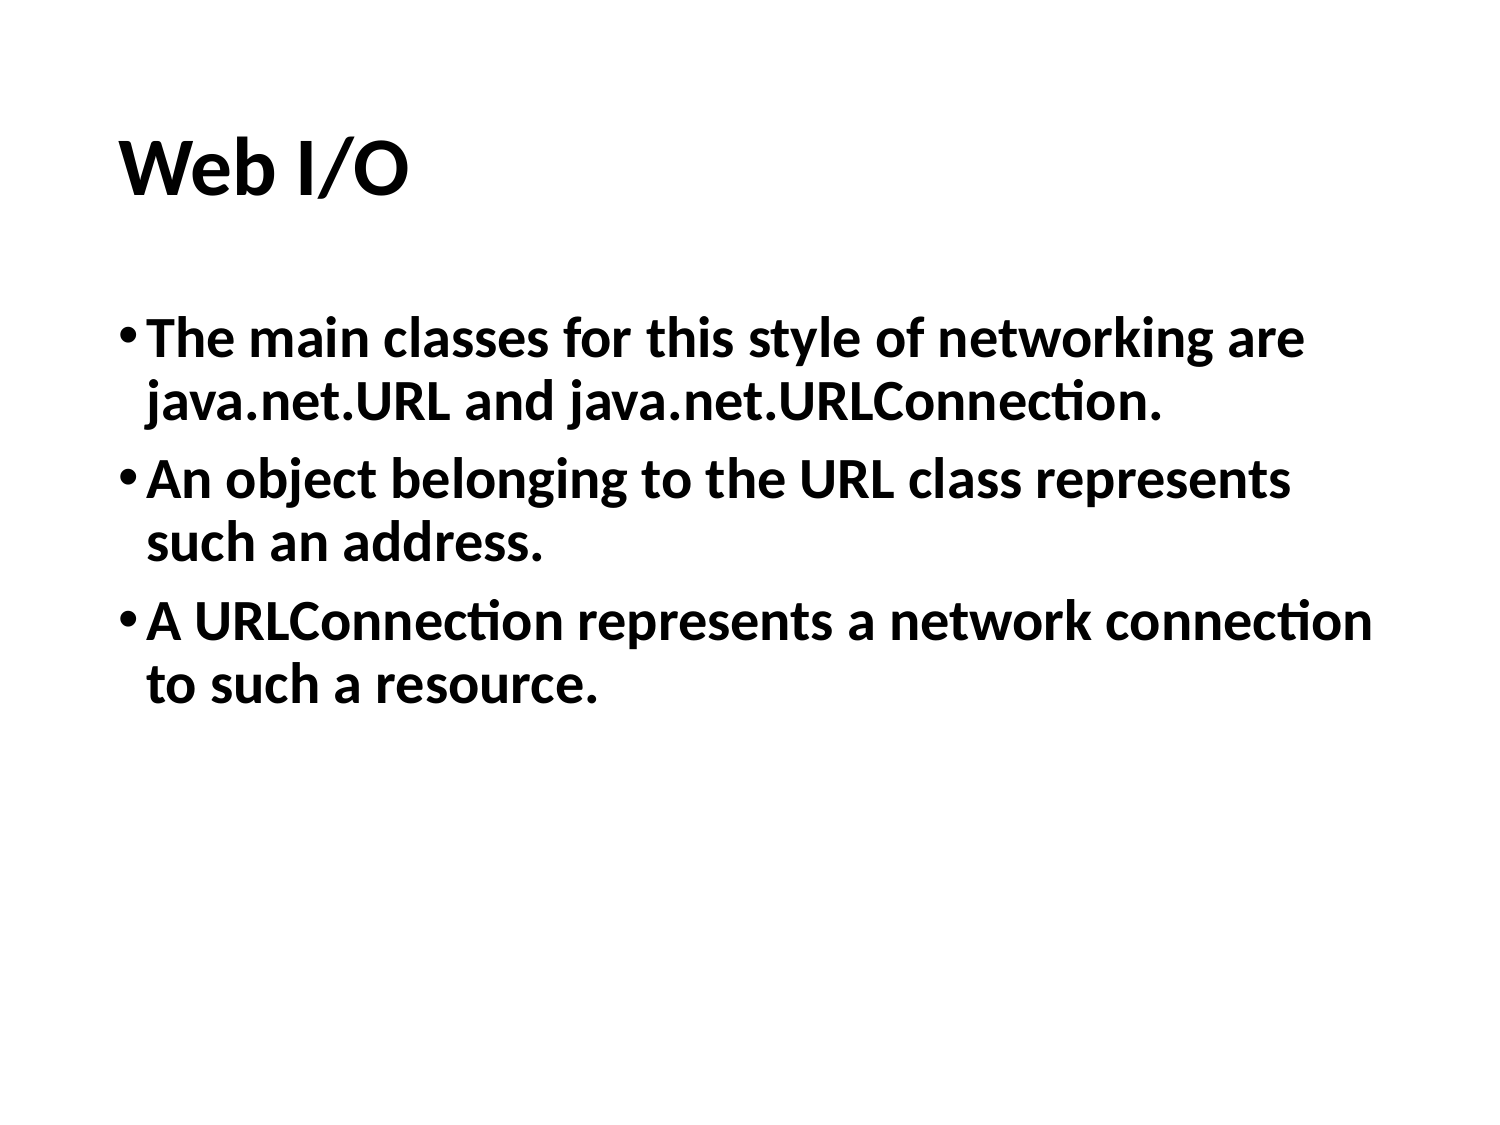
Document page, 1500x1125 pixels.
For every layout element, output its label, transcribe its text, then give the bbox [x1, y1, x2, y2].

list The main classes for this style of networking are java.net.URL and java.net.URLConnection. An object belonging to the URL class represents such an address. A URLConnection represents a network connection to such a resource. [103, 299, 1397, 1014]
title Web I/O [103, 59, 1397, 278]
